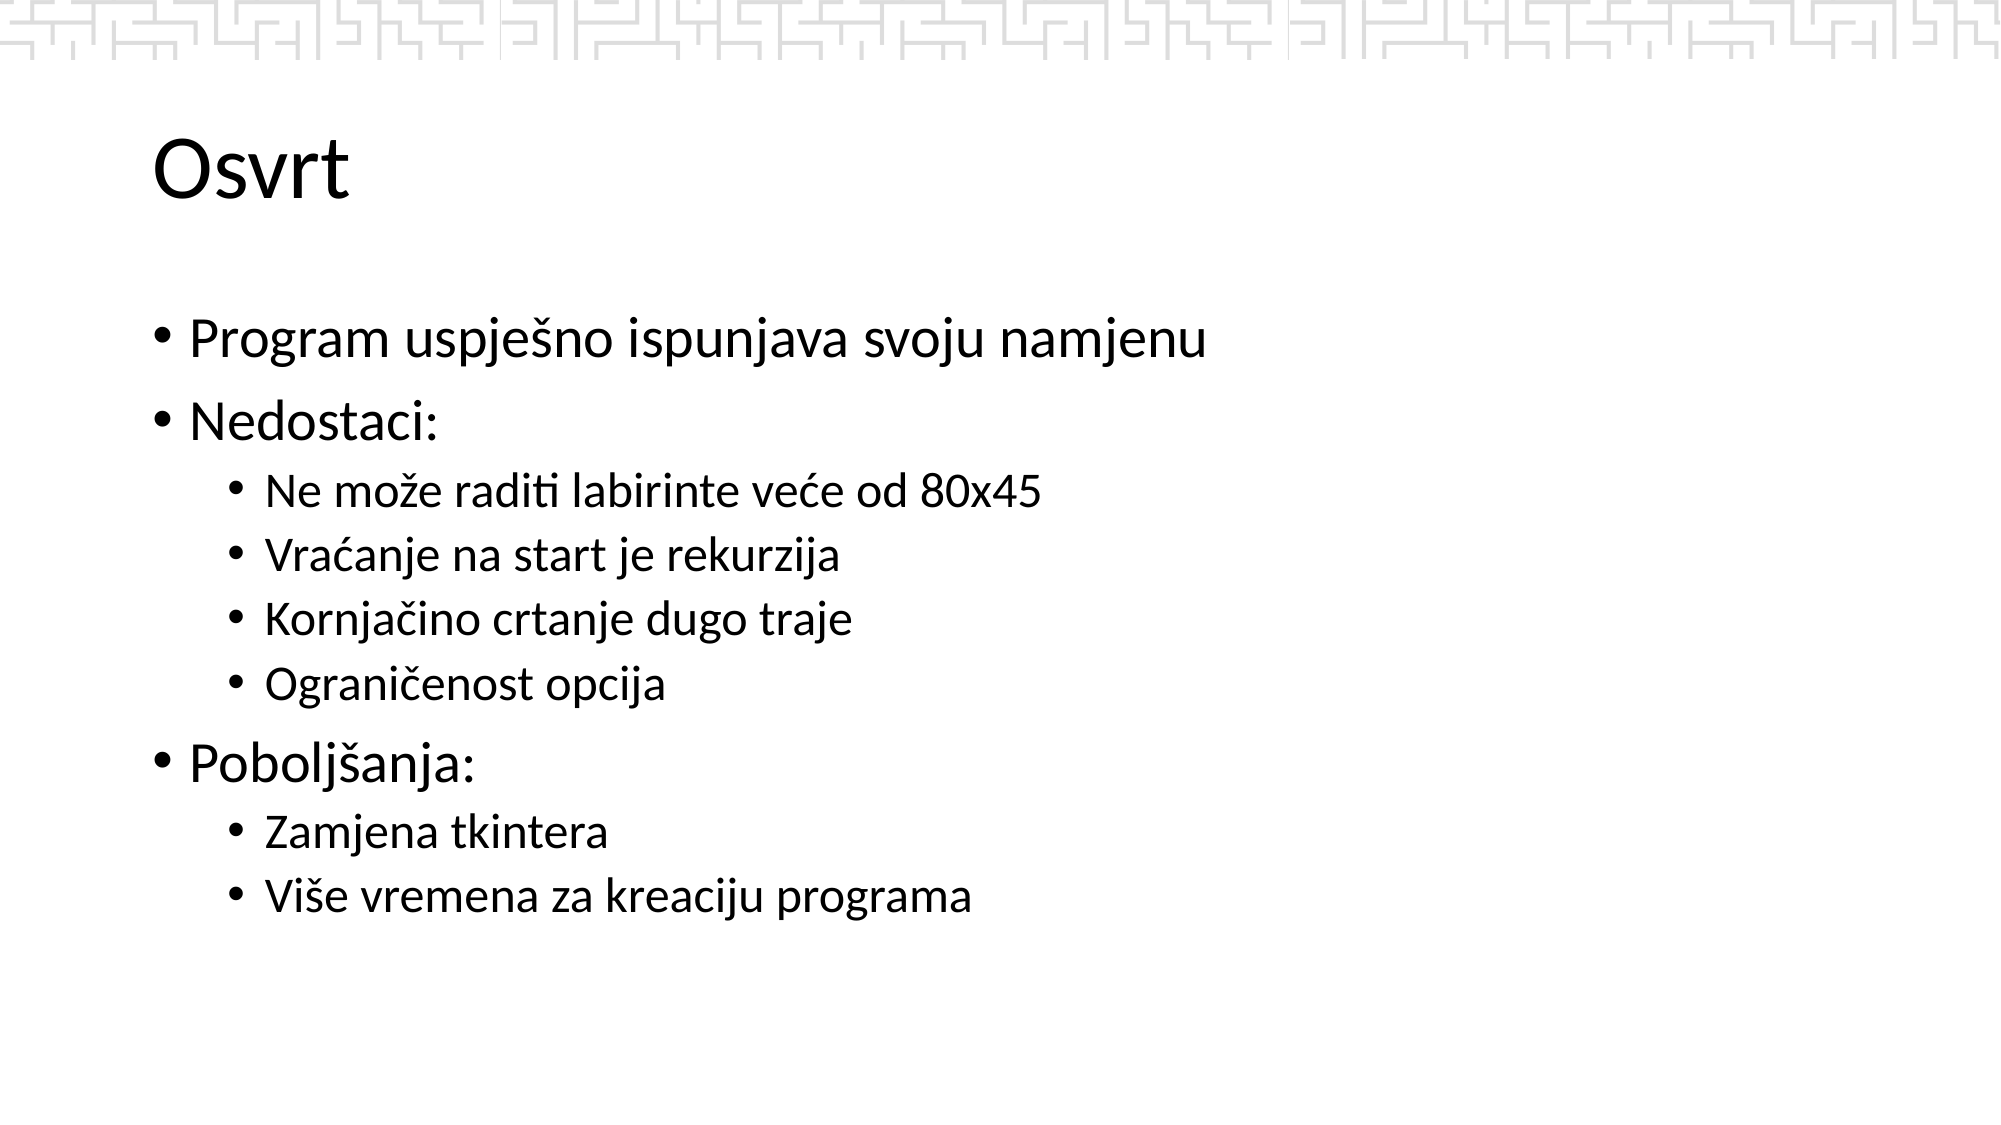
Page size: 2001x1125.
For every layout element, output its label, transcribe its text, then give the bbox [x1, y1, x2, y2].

title Osvrt [137, 59, 1863, 278]
list Program uspješno ispunjava svoju namjenu Nedostaci: Ne može raditi labirinte veće od 80x45 Vraćanje na start je rekurzija Kornjačino crtanje dugo traje Ograničenost opcija Poboljšanja: Zamjena tkintera Više vremena za kreaciju programa [137, 299, 1863, 1014]
picture [0, 0, 2001, 60]
